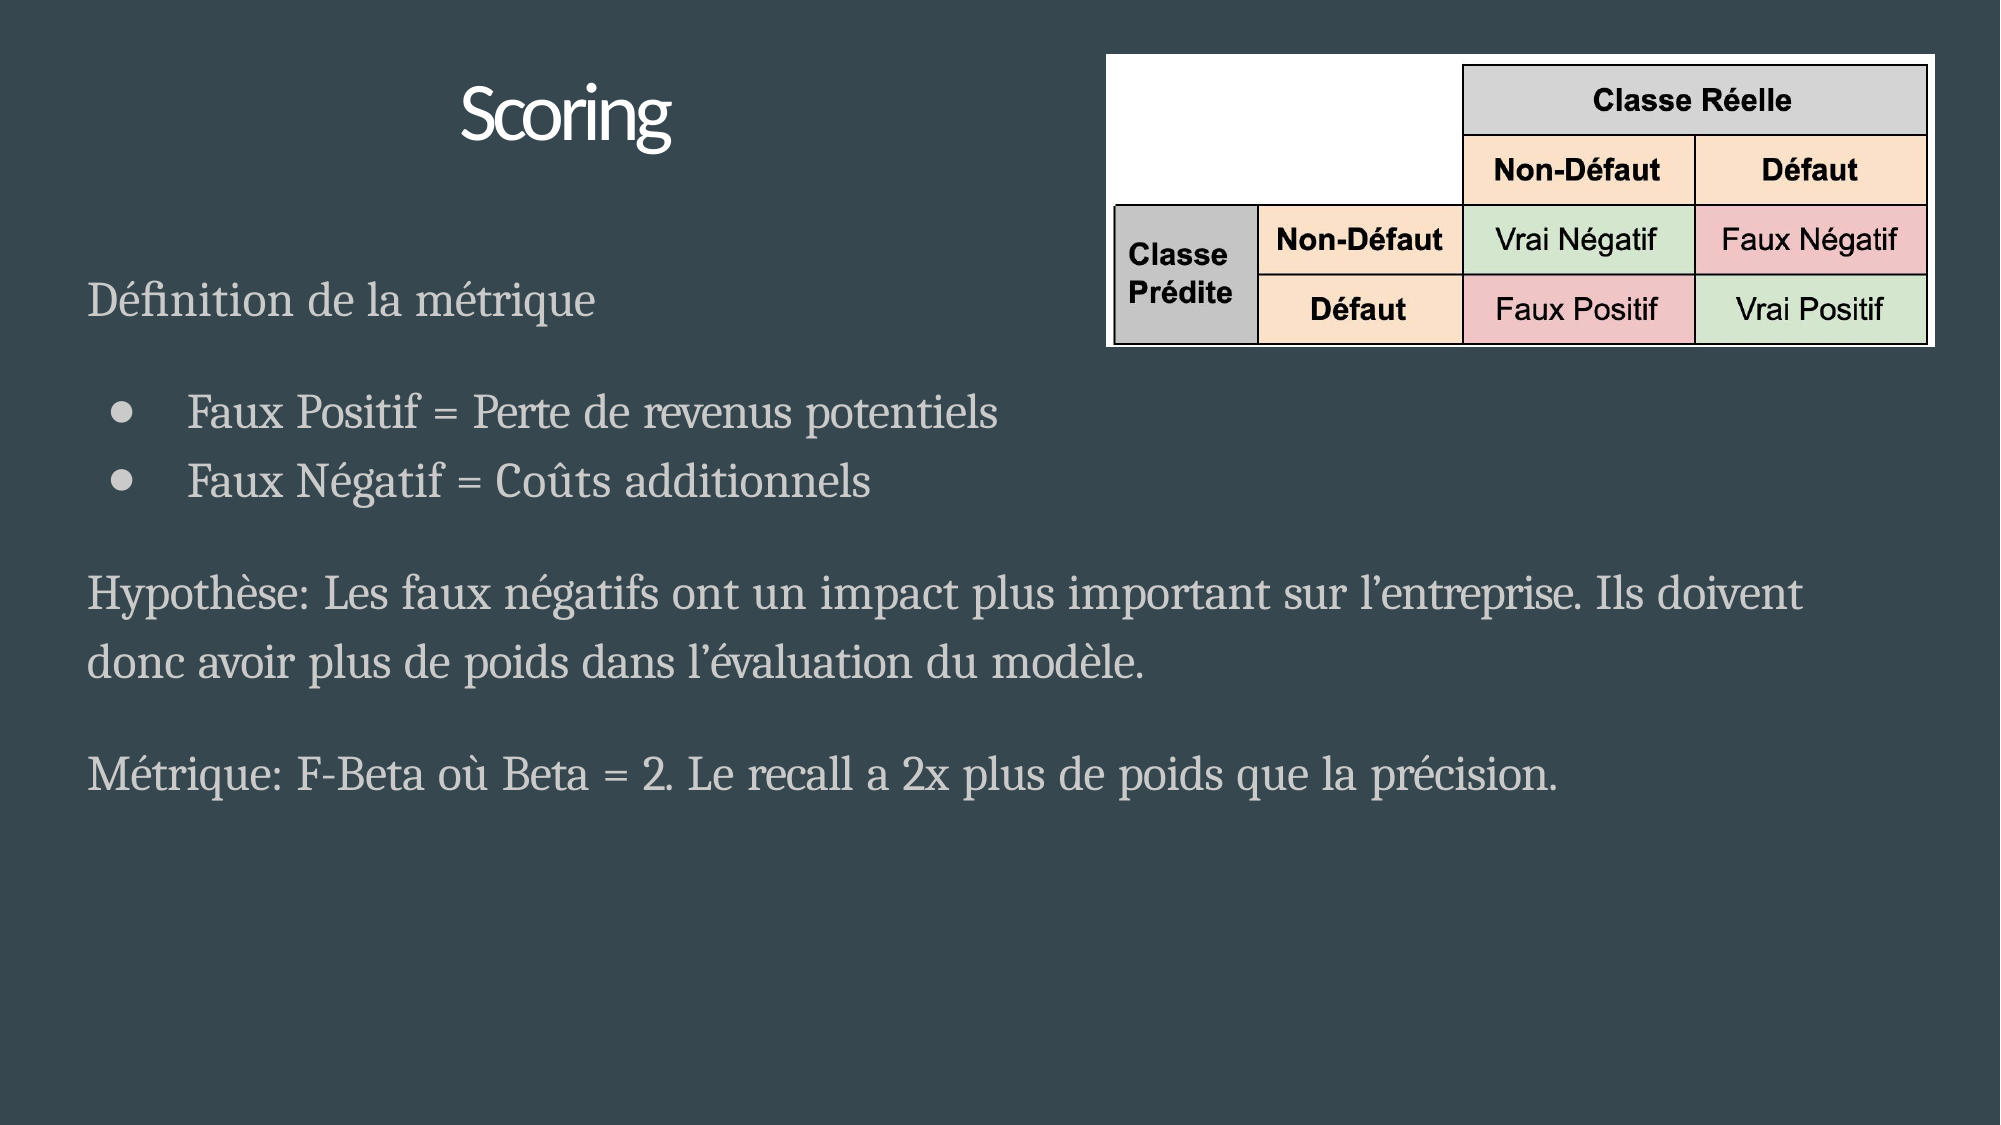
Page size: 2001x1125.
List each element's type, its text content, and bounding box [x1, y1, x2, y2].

text_box Déﬁnition de la métrique Faux Positif = Perte de revenus potentiels Faux Négatif = Coûts additionnels Hypothèse: Les faux négatifs ont un impact plus important sur l’entreprise. Ils doivent donc avoir plus de poids dans l’évaluation du modèle. Métrique: F-Beta où Beta = 2. Le recall a 2x plus de poids que la précision. [84, 263, 1882, 801]
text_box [1106, 54, 1935, 348]
title Scoring [456, 54, 711, 246]
